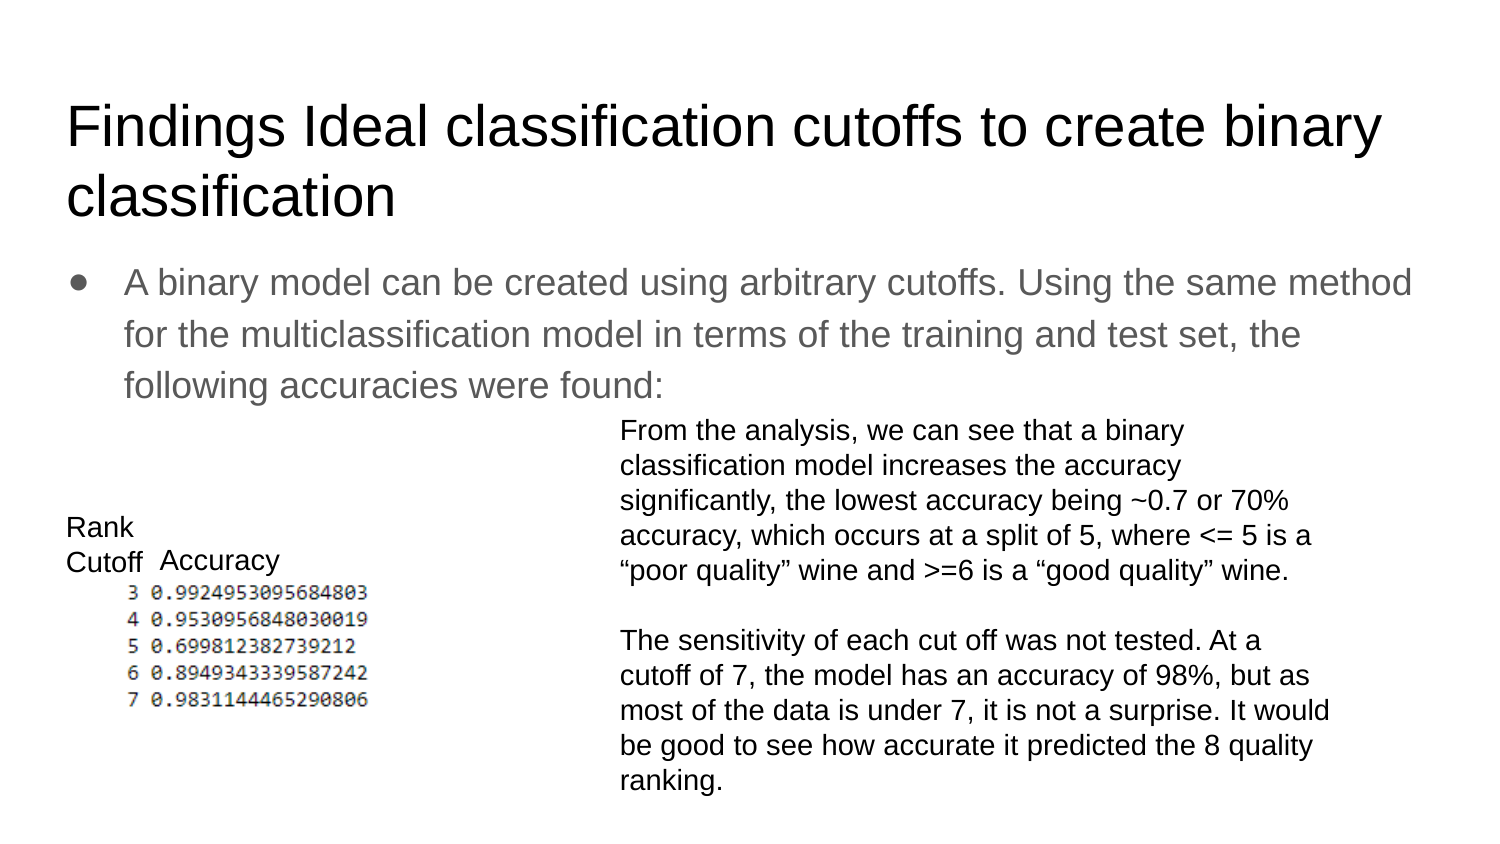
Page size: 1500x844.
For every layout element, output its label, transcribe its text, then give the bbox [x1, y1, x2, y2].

picture [108, 573, 387, 724]
title Findings Ideal classification cutoffs to create binary classification [51, 72, 1449, 167]
list A binary model can be created using arbitrary cutoffs. Using the same method for the multiclassification model in terms of the training and test set, the following accuracies were found: [33, 236, 1432, 797]
text_box From the analysis, we can see that a binary classification model increases the accuracy significantly, the lowest accuracy being ~0.7 or 70% accuracy, which occurs at a split of 5, where <= 5 is a “poor quality” wine and >=6 is a “good quality” wine. The sensitivity of each cut off was not tested. At a cutoff of 7, the model has an accuracy of 98%, but as most of the data is under 7, it is not a surprise. It would be good to see how accurate it predicted the 8 quality ranking. [605, 404, 1355, 804]
text_box Accuracy [144, 534, 375, 572]
text_box Rank Cutoff [51, 500, 203, 586]
